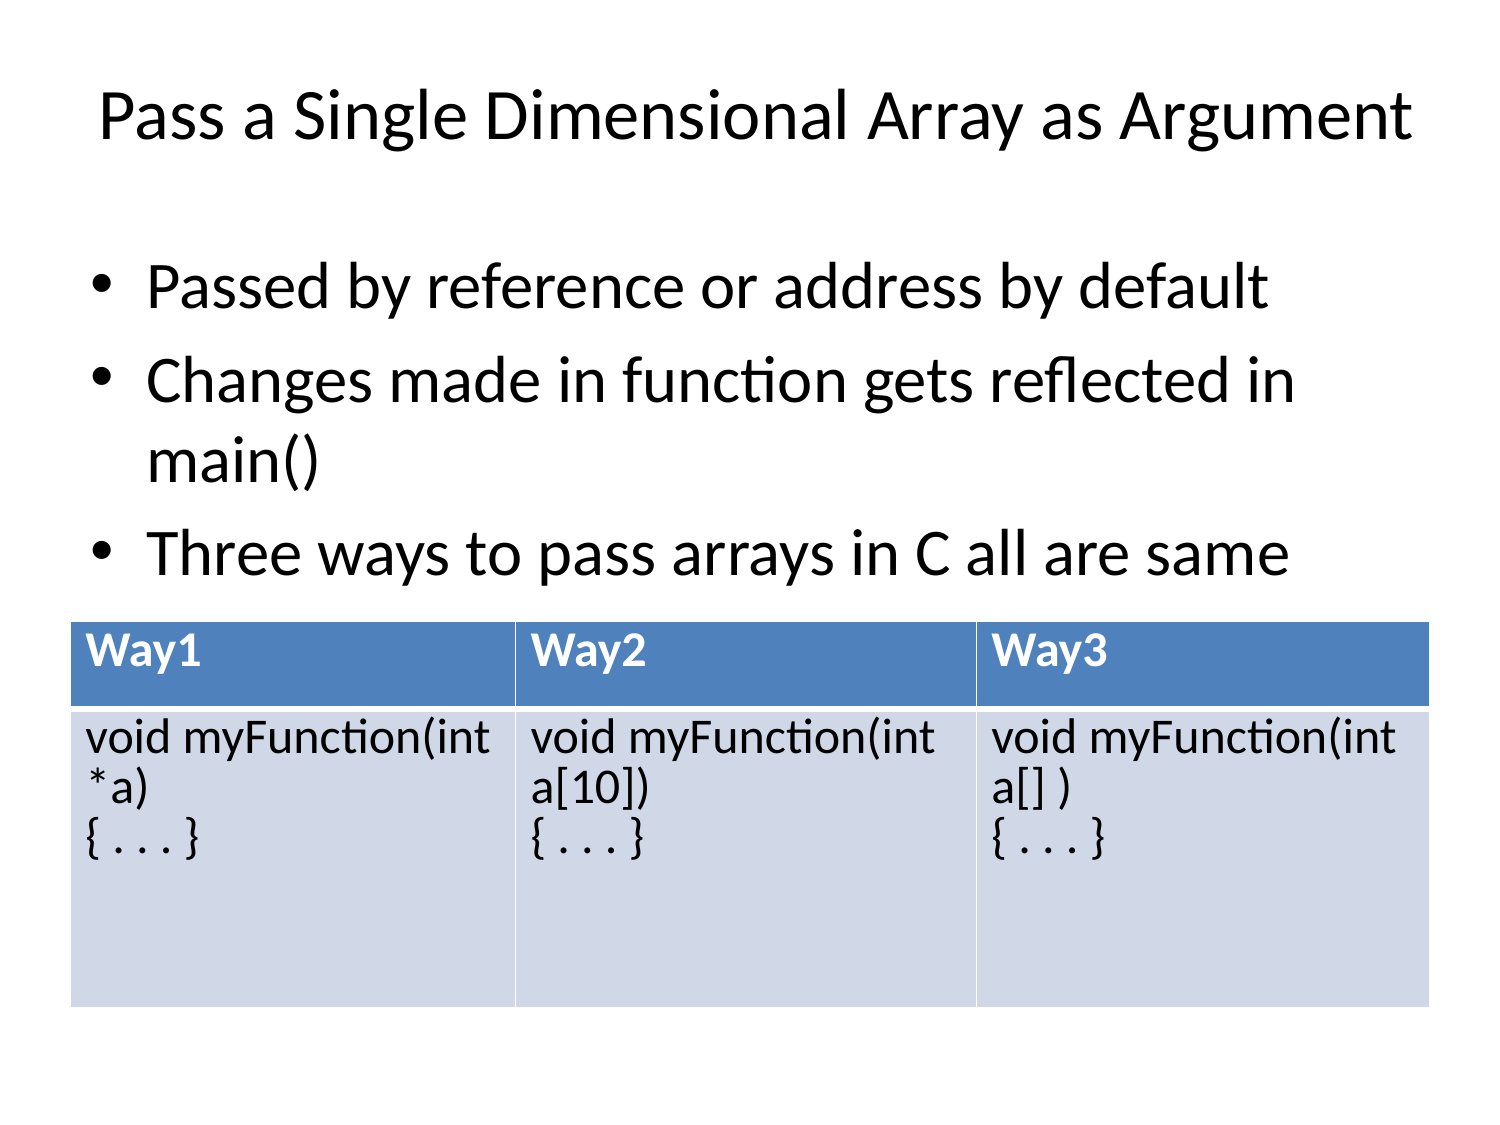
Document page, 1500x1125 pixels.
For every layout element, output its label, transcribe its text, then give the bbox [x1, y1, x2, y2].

table_header Way2 [516, 622, 976, 706]
table_cell void myFunction(int *a) { . . . } [71, 712, 515, 1007]
table_cell void myFunction(int a[10]) { . . . } [516, 712, 976, 1007]
list Passed by reference or address by default Changes made in function gets reflected in main() Three ways to pass arrays in C all are same [75, 234, 1425, 620]
title Pass a Single Dimensional Array as Argument [82, 33, 1432, 188]
table_header Way3 [977, 622, 1429, 706]
table_header Way1 [71, 622, 515, 706]
table_cell void myFunction(int a[] ) { . . . } [977, 712, 1429, 1007]
